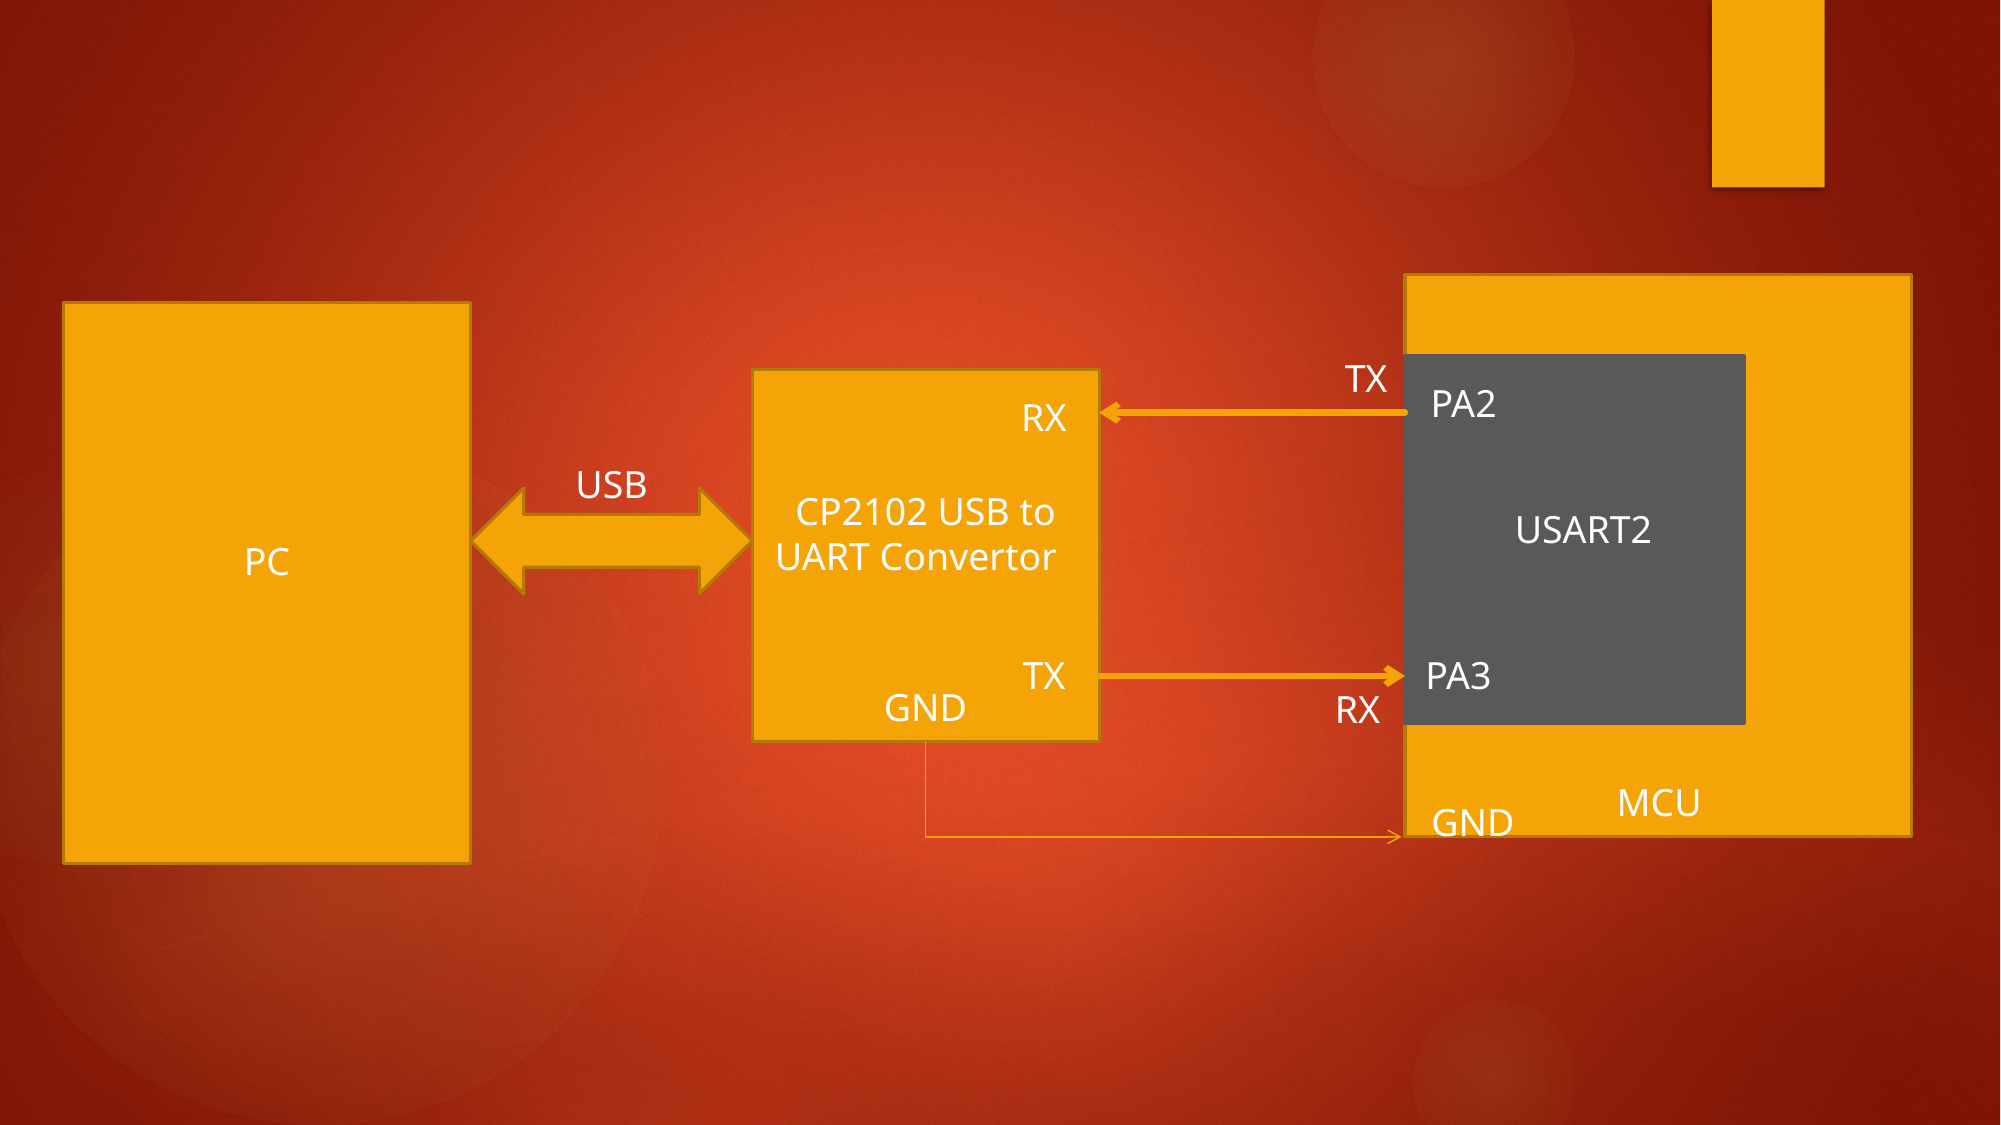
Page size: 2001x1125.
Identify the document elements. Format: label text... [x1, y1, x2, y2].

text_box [1404, 274, 1912, 838]
text_box TX [1324, 345, 1398, 409]
text_box CP2102 USB to UART Convertor [751, 368, 1101, 743]
text_box [469, 486, 754, 596]
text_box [1115, 551, 1212, 1028]
text_box GND [863, 674, 988, 740]
text_box RX [1001, 383, 1087, 449]
text_box GND [1411, 845, 1535, 854]
text_box TX [1002, 642, 1086, 708]
text_box USB [555, 450, 668, 516]
text_box PC [62, 301, 472, 865]
text_box RX [1314, 685, 1398, 741]
